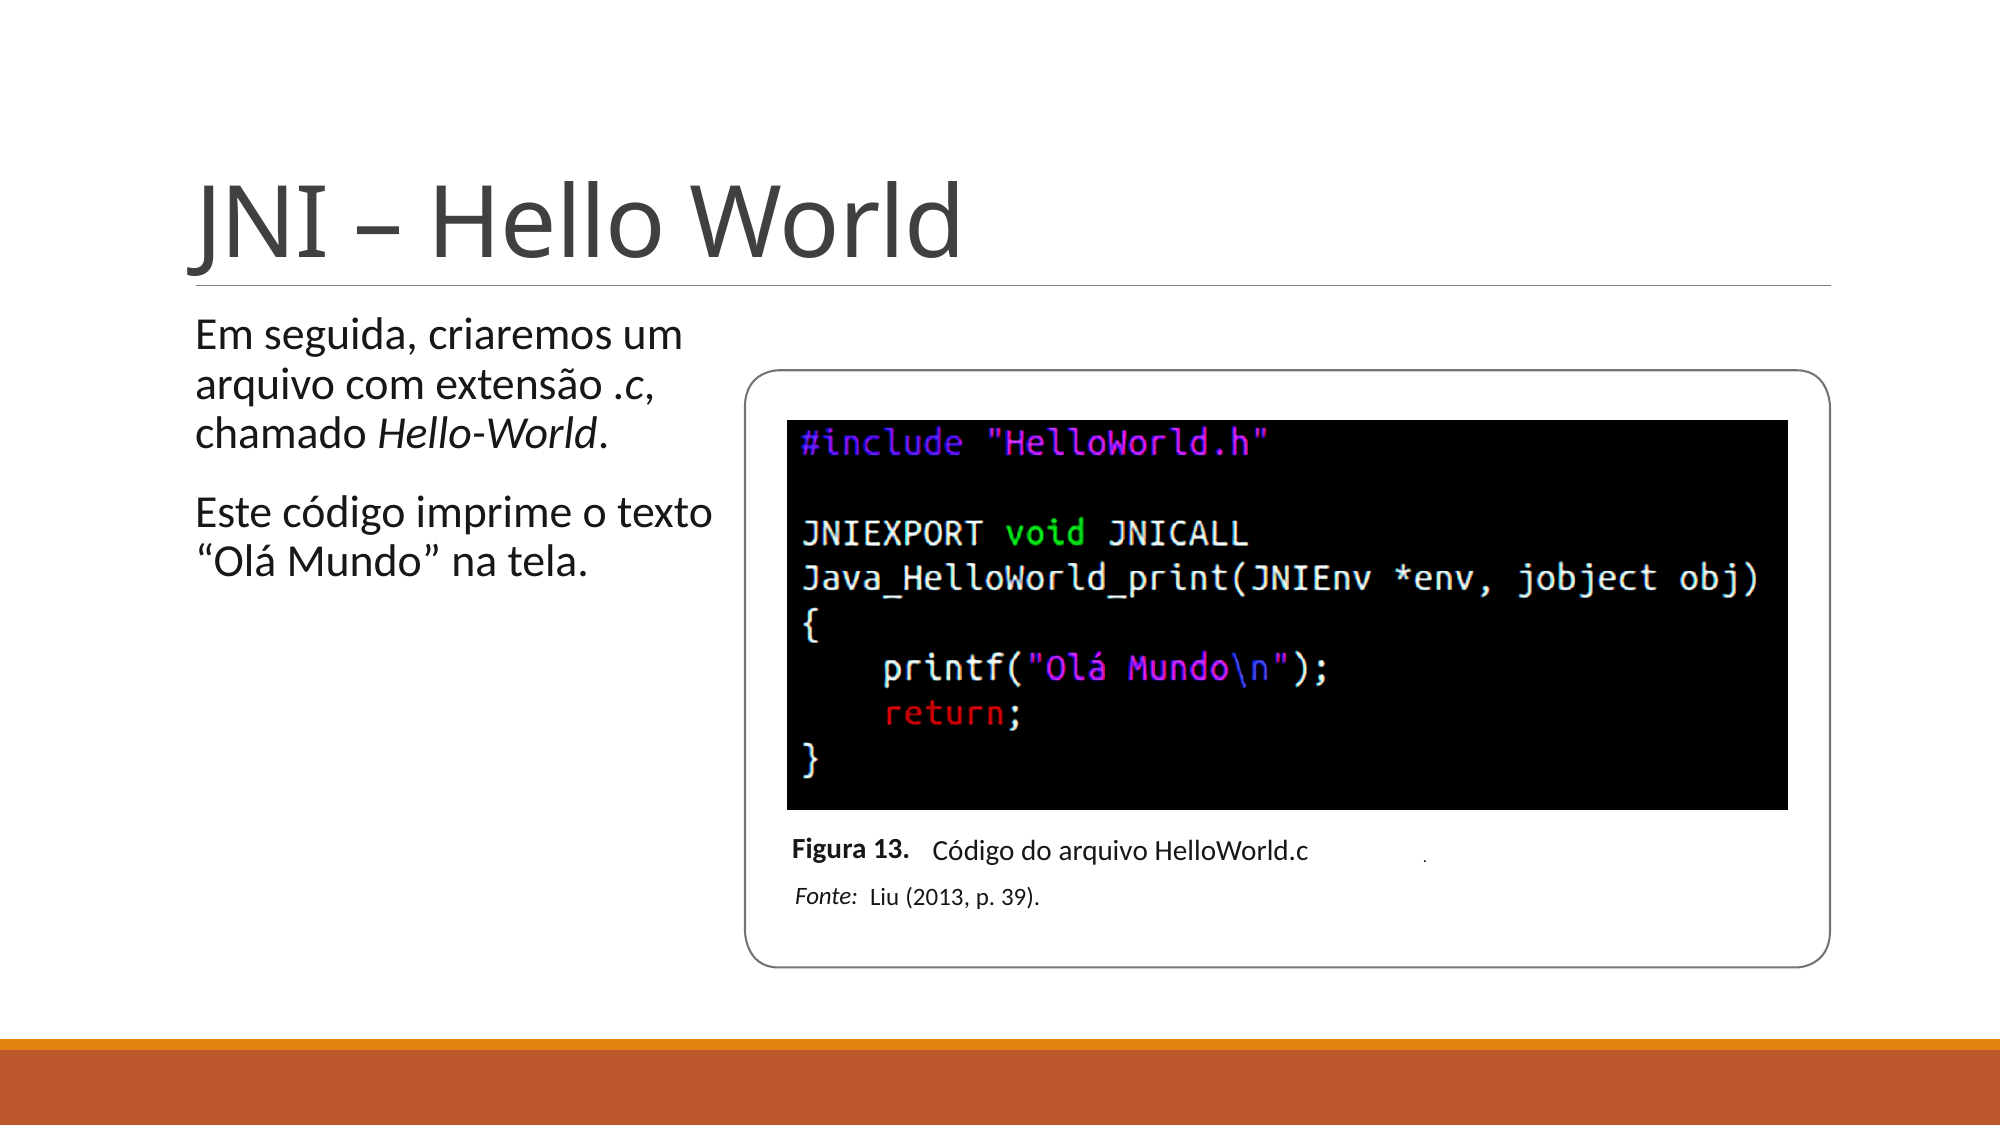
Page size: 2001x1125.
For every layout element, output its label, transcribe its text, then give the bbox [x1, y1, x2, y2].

list Em seguida, criaremos um arquivo com extensão .c, chamado Hello-World. Este código imprime o texto “Olá Mundo” na tela. [180, 302, 745, 1035]
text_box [744, 369, 1831, 968]
title JNI – Hello World [180, 47, 1830, 285]
